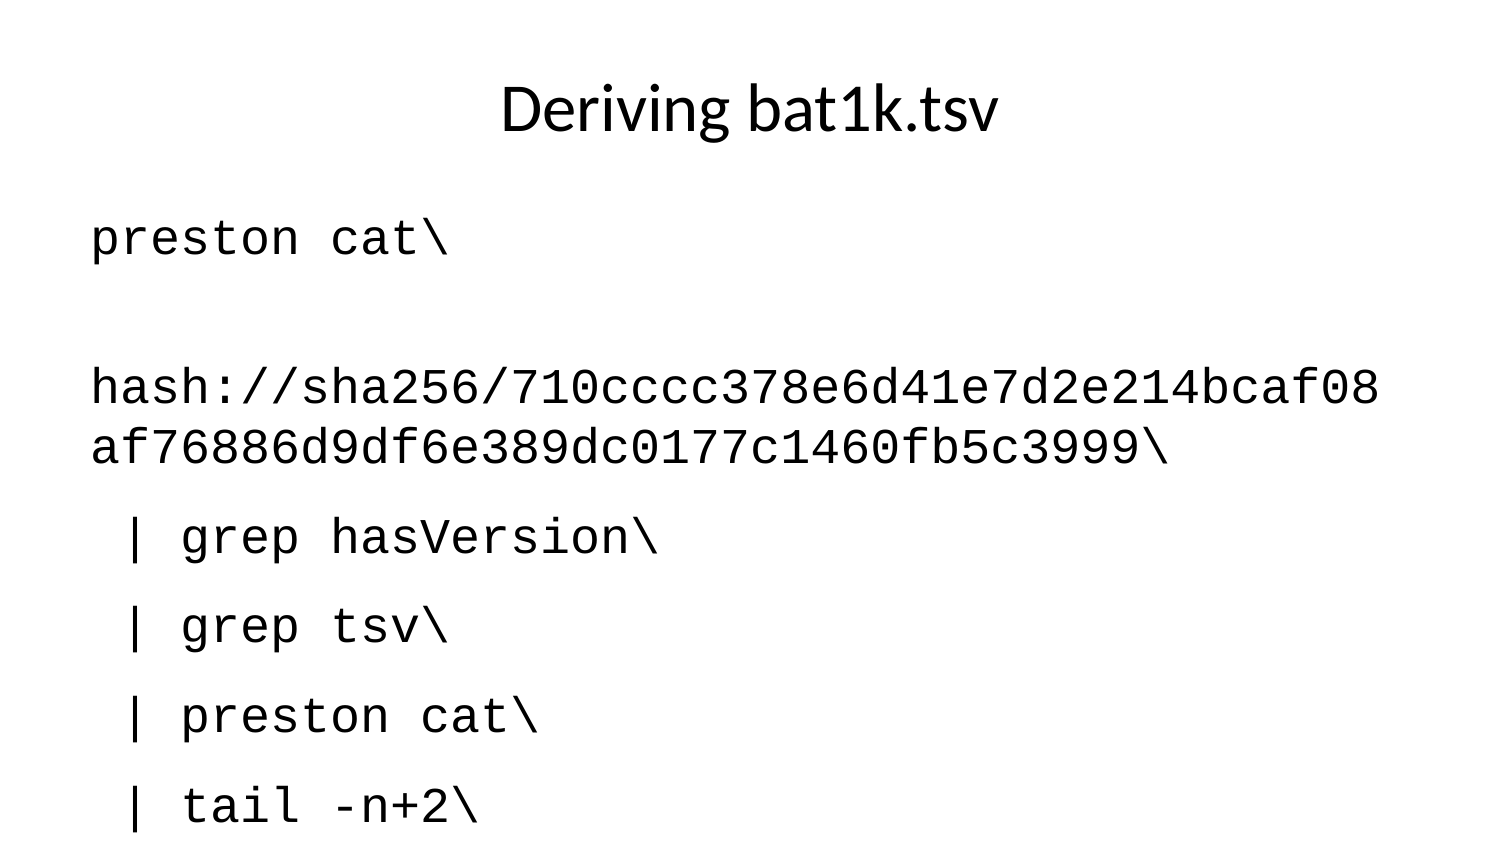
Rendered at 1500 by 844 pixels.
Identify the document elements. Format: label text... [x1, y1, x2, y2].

list preston cat\ hash://sha256/710cccc378e6d41e7d2e214bcaf08af76886d9df6e389dc0177c1460fb5c3999\ | grep hasVersion\ | grep tsv\ | preston cat\ | tail -n+2\ | tee bat1k.tsv [75, 196, 1425, 754]
title Deriving bat1k.tsv [75, 33, 1425, 175]
